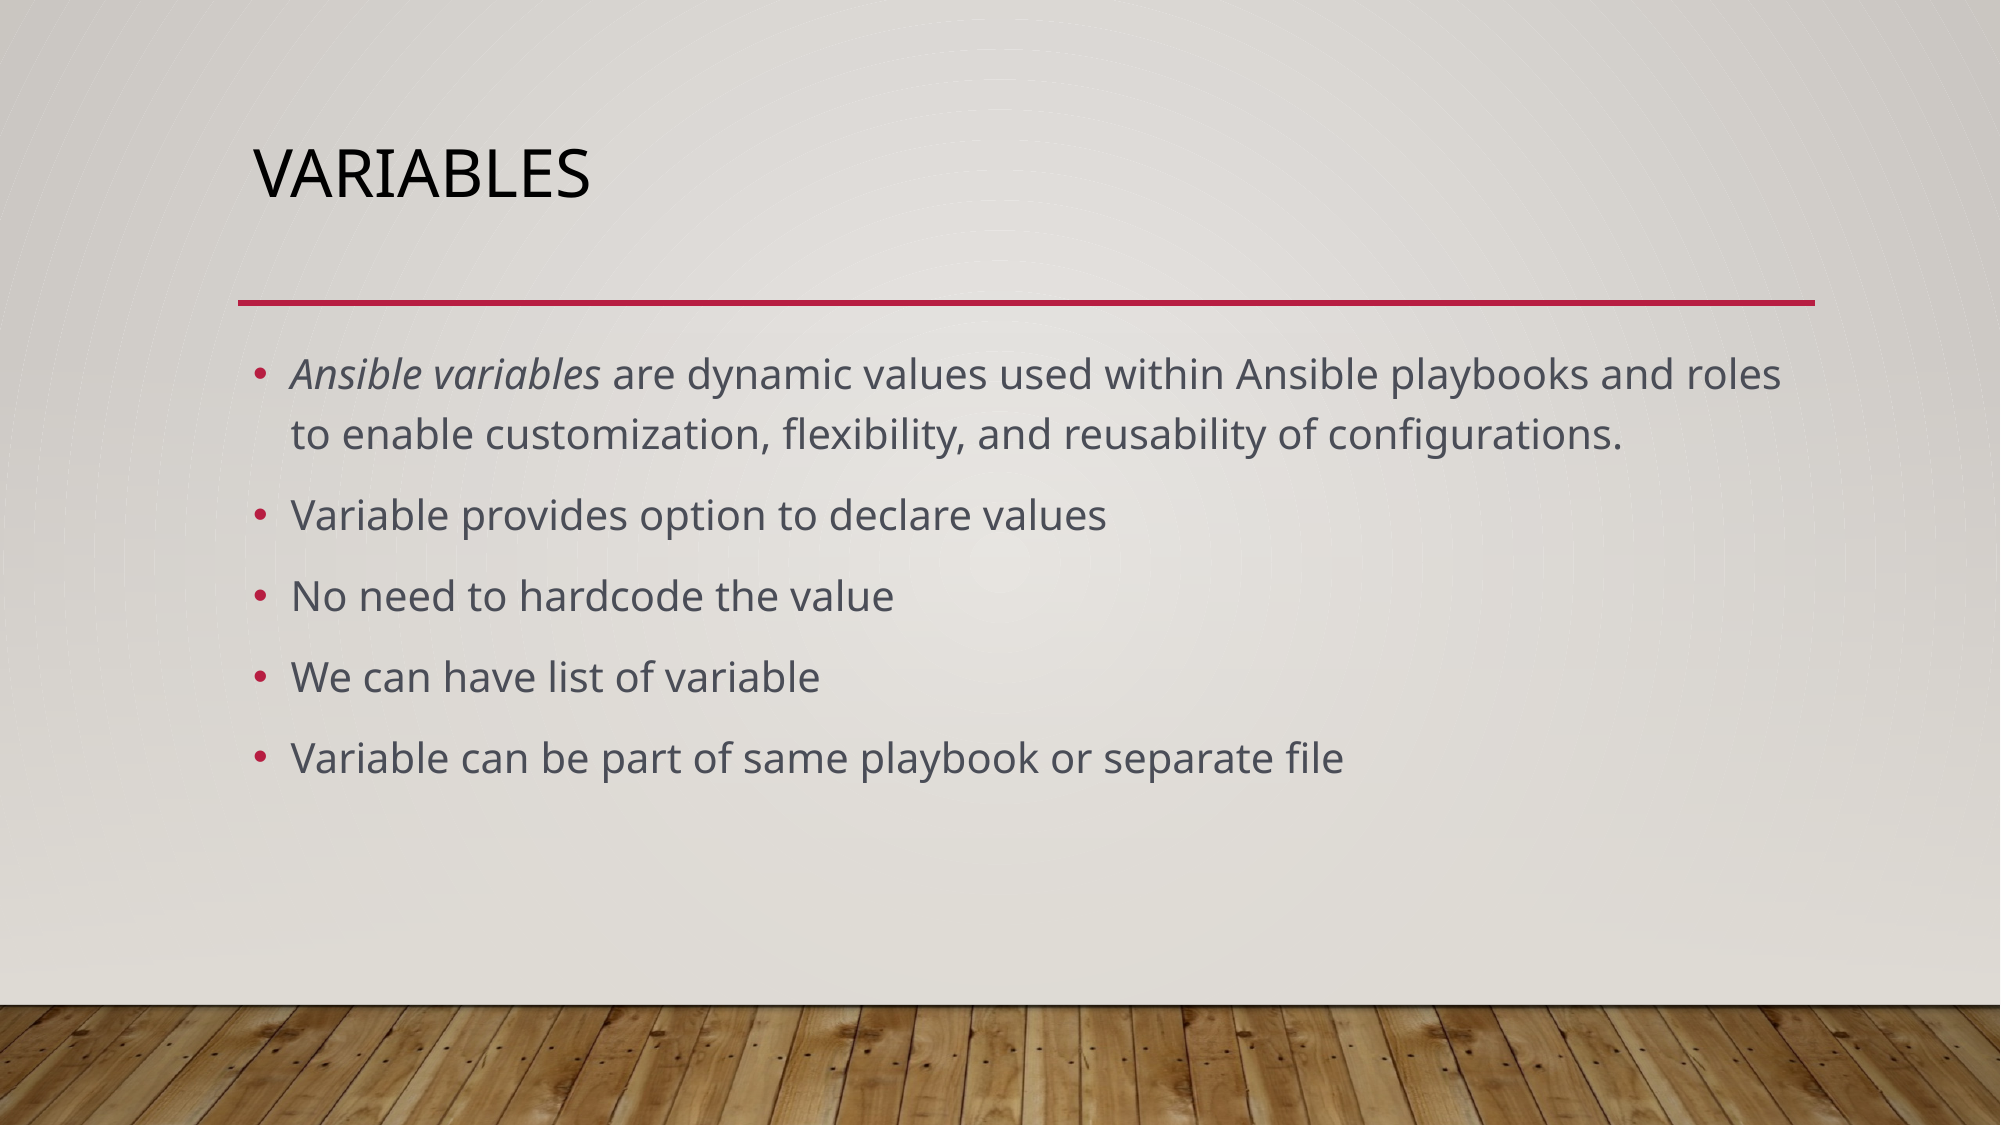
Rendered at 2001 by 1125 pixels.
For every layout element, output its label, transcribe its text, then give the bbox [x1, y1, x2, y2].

list Ansible variables are dynamic values used within Ansible playbooks and roles to enable customization, flexibility, and reusability of configurations. Variable provides option to declare values No need to hardcode the value We can have list of variable Variable can be part of same playbook or separate file [238, 330, 1814, 897]
title variables [238, 131, 1814, 305]
picture [0, 1005, 2000, 1125]
